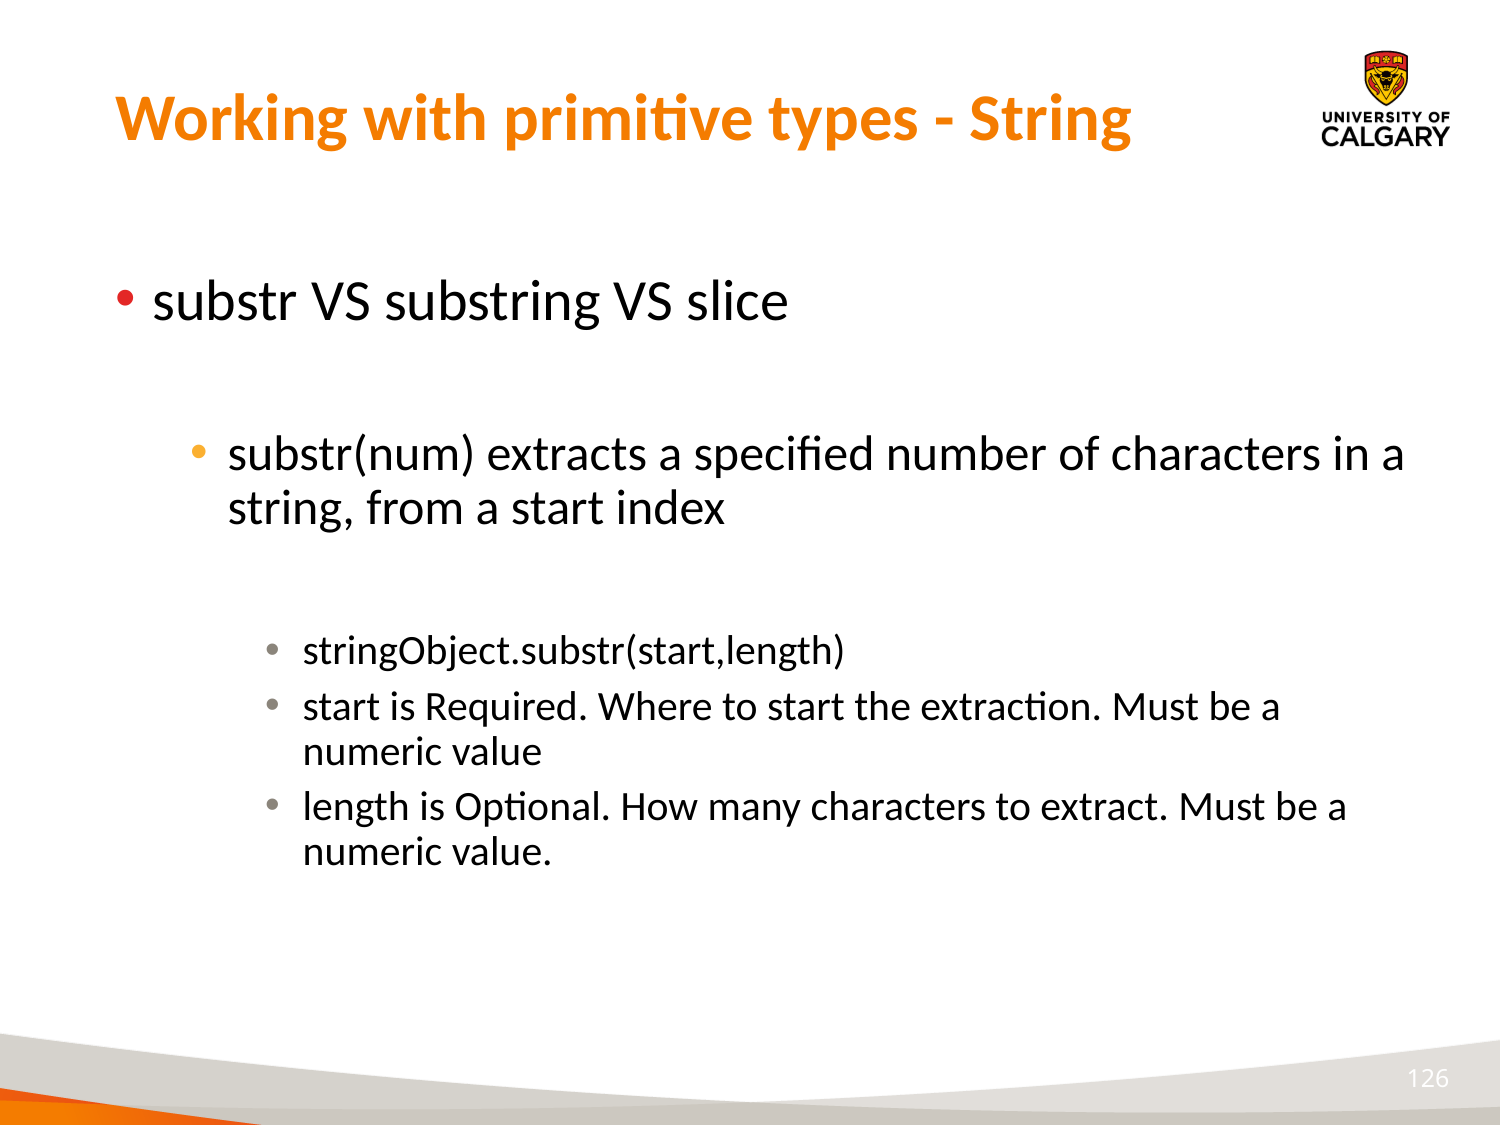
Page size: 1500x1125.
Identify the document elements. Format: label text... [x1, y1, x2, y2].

list substr VS substring VS slice substr(num) extracts a specified number of characters in a string, from a start index stringObject.substr(start,length) start is Required. Where to start the extraction. Must be a numeric value length is Optional. How many characters to extract. Must be a numeric value. [100, 262, 1438, 1000]
slide_number 126 [1126, 1057, 1465, 1099]
picture [0, 0, 1500, 1125]
title Working with primitive types - String [100, 37, 1438, 200]
